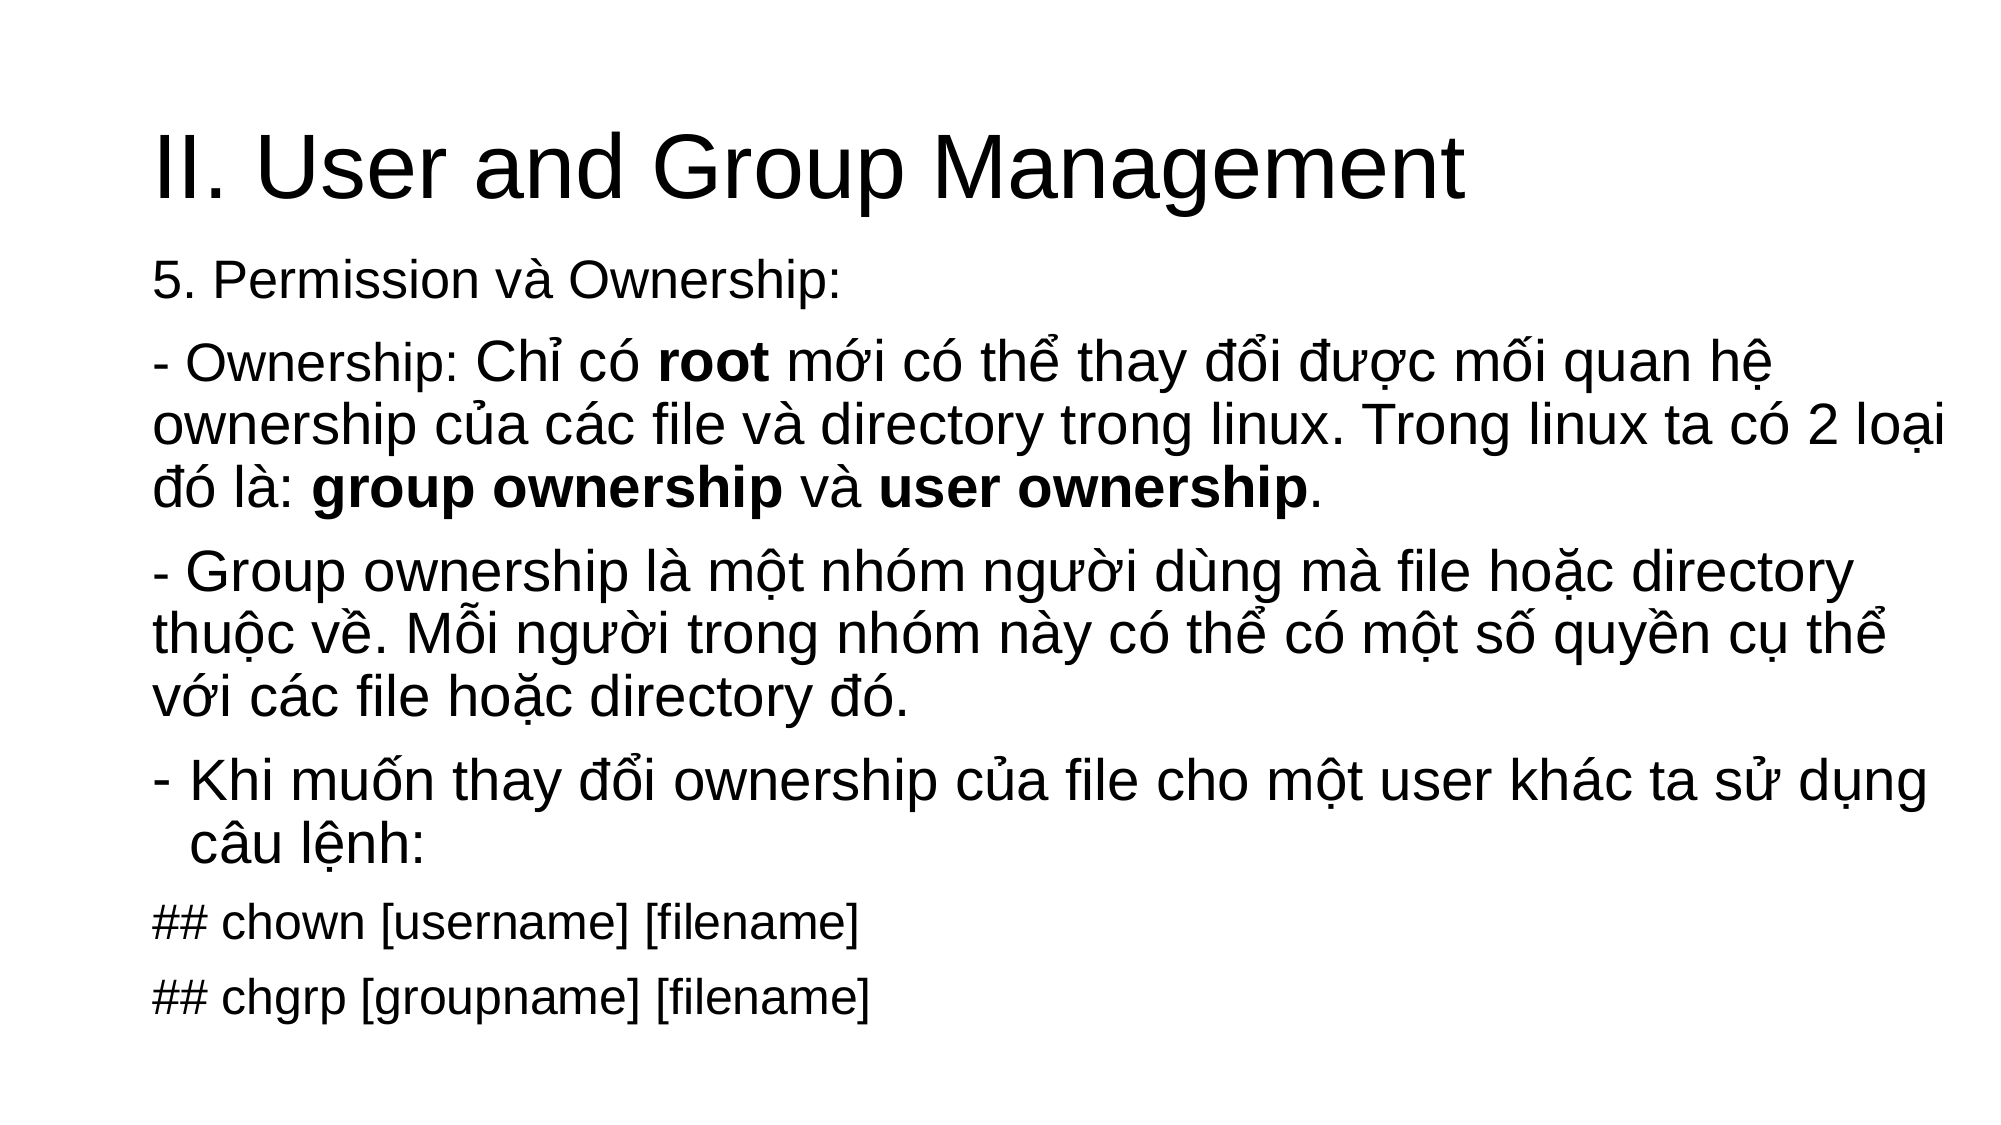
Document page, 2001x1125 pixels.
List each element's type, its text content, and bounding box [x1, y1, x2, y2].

title II. User and Group Management [137, 59, 1863, 244]
list 5. Permission và Ownership: - Ownership: Chỉ có root mới có thể thay đổi được mối quan hệ ownership của các file và directory trong linux. Trong linux ta có 2 loại đó là: group ownership và user ownership. - Group ownership là một nhóm người dùng mà file hoặc directory thuộc về. Mỗi người trong nhóm này có thể có một số quyền cụ thể với các file hoặc directory đó. Khi muốn thay đổi ownership của file cho một user khác ta sử dụng câu lệnh: ## chown [username] [filename] ## chgrp [groupname] [filename] [137, 244, 1974, 1125]
